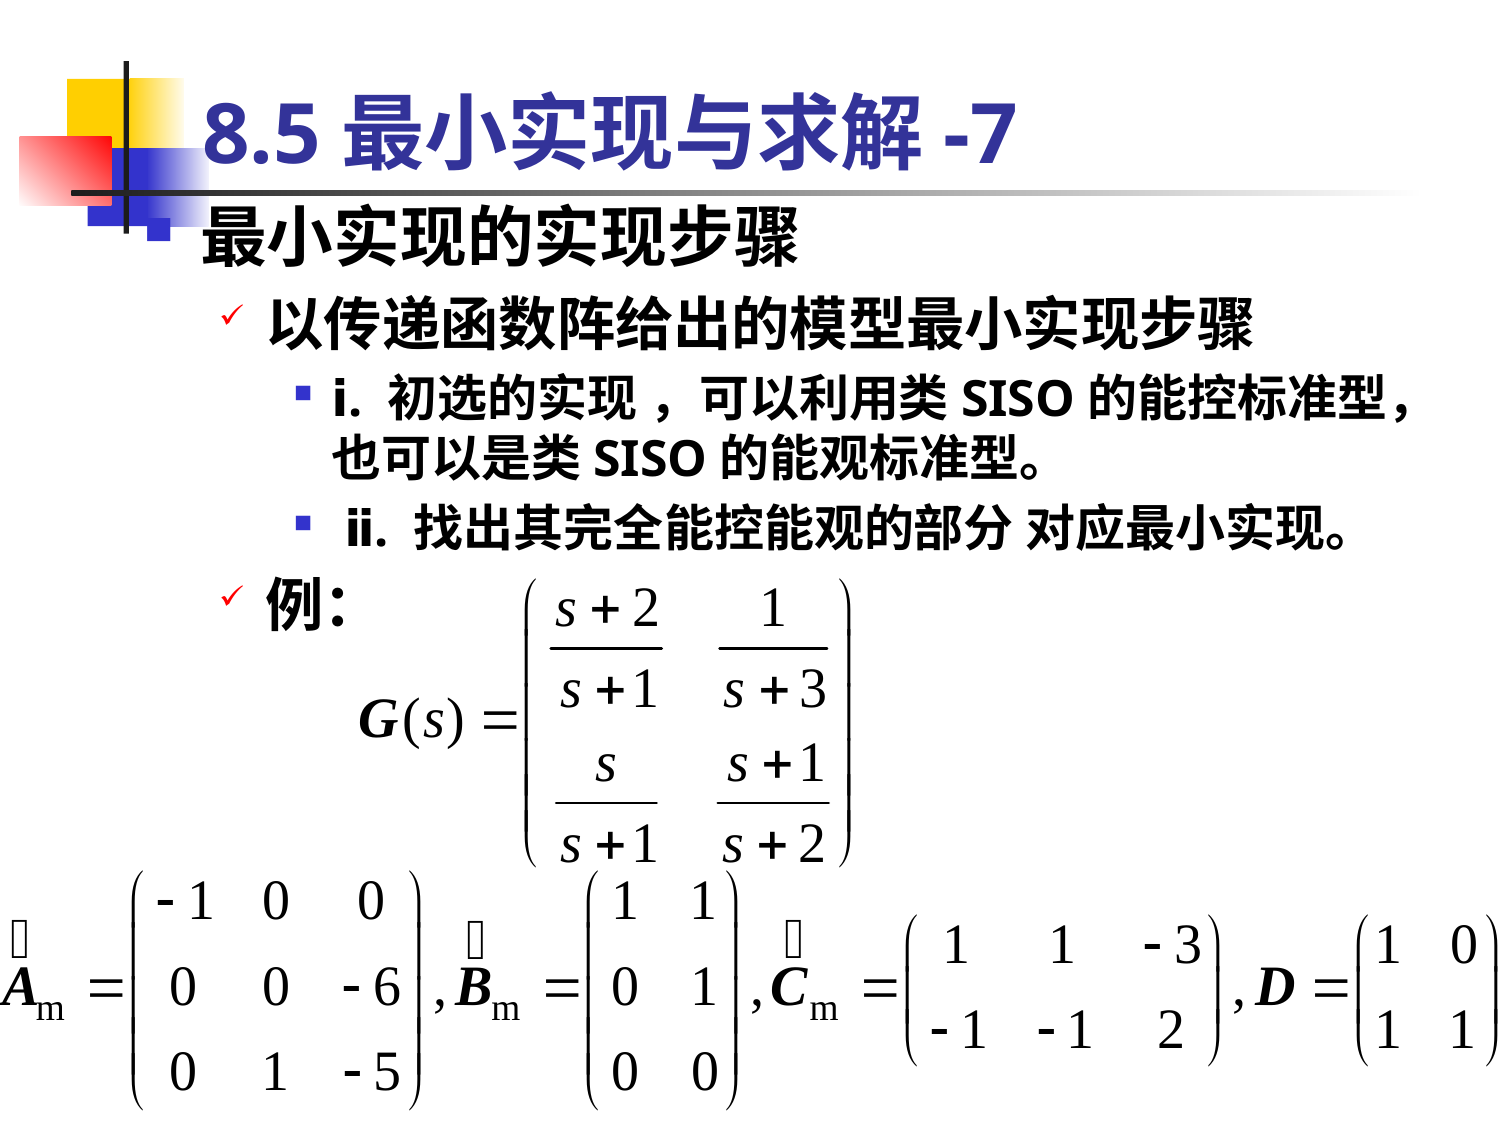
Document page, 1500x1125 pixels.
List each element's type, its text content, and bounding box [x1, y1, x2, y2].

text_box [0, 857, 1500, 1125]
title 8.5最小实现与求解-7 [187, 0, 1467, 187]
list 最小实现的实现步骤 以传递函数阵给出的模型最小实现步骤 ⅰ. 初选的实现 ，可以利用类SISO的能控标准型，也可以是类SISO的能观标准型。 ⅱ. 找出其完全能控能观的部分 对应最小实现。 例： [128, 187, 1470, 857]
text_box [350, 562, 870, 857]
